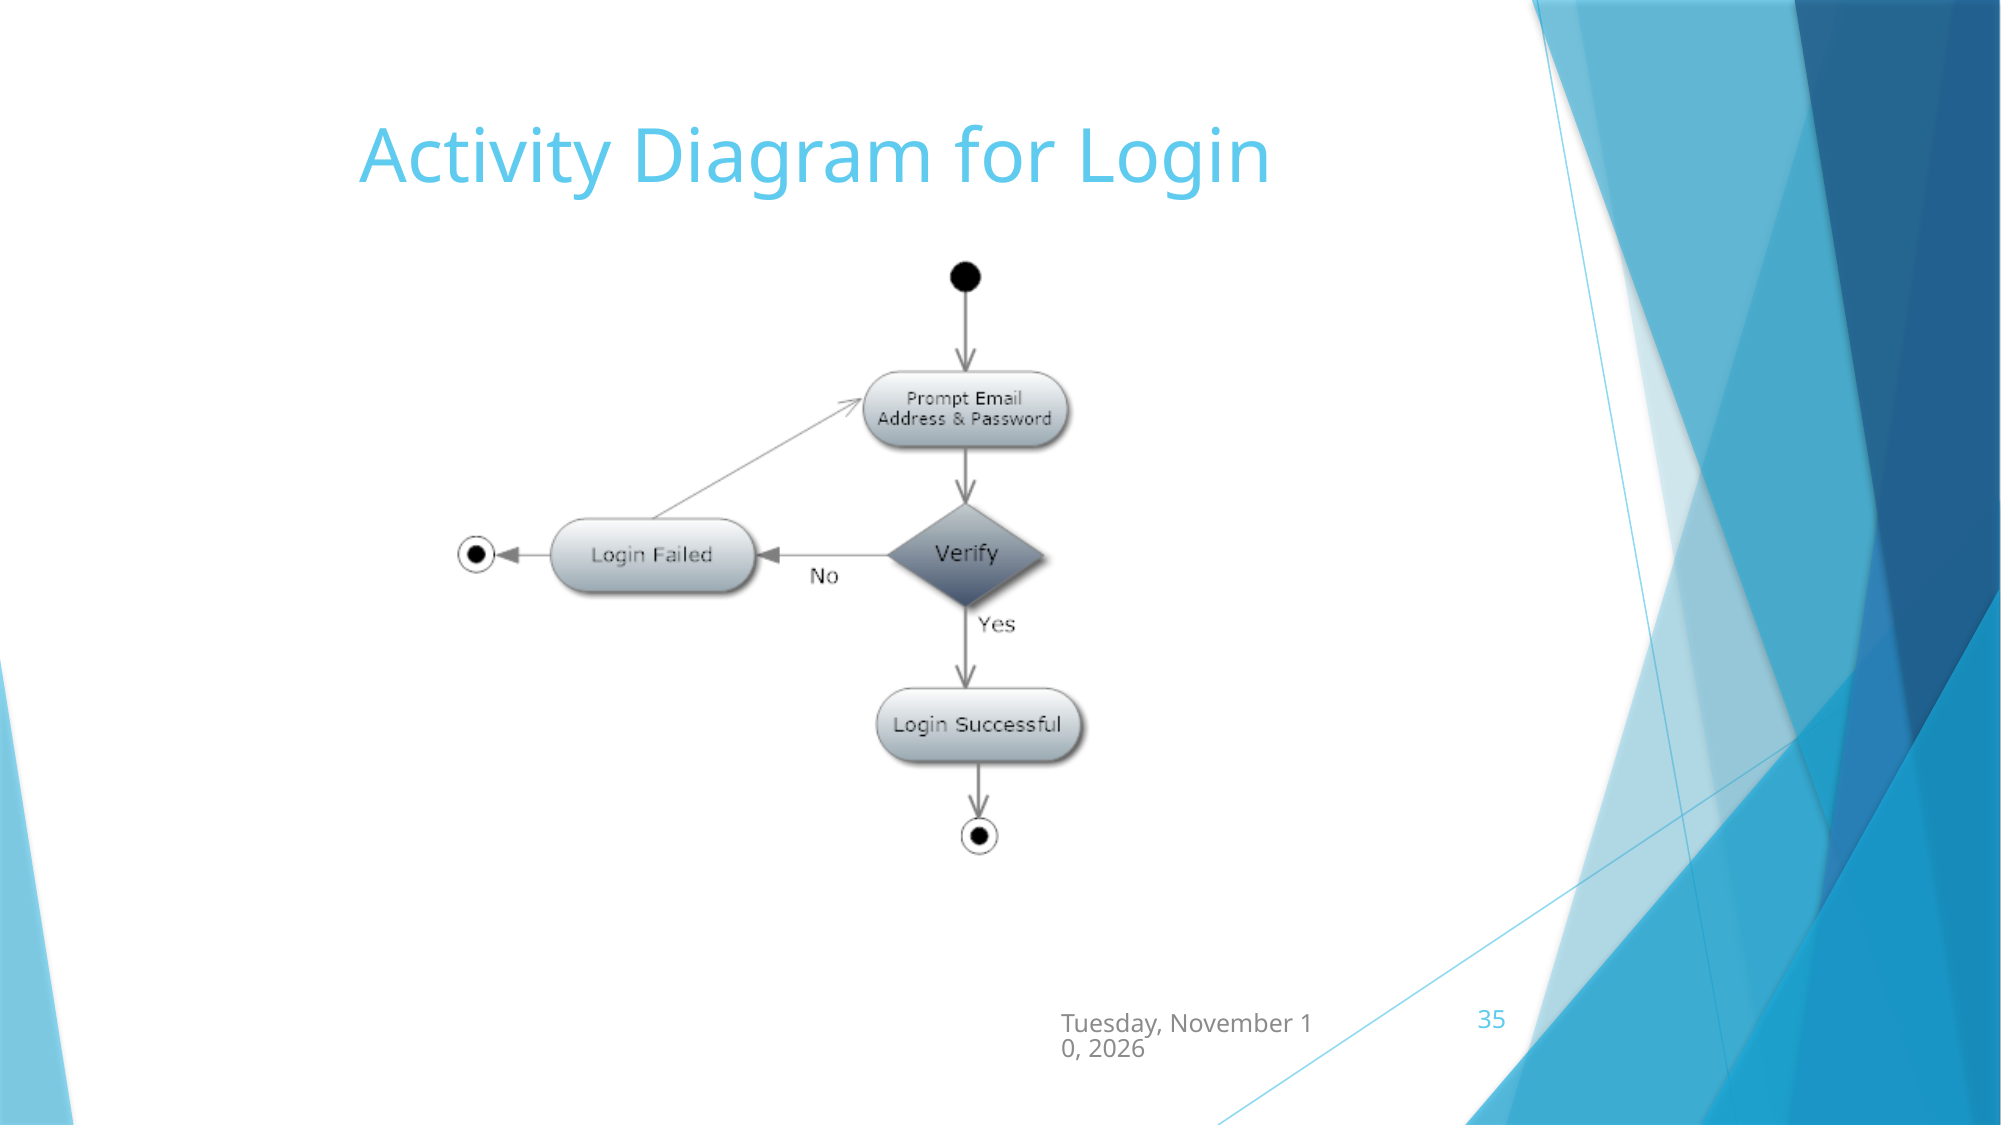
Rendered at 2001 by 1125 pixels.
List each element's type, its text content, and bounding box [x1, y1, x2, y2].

title Activity Diagram for Login [111, 99, 1522, 212]
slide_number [1046, 994, 1330, 1055]
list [439, 253, 1111, 880]
slide_number 35 [1409, 991, 1522, 1051]
